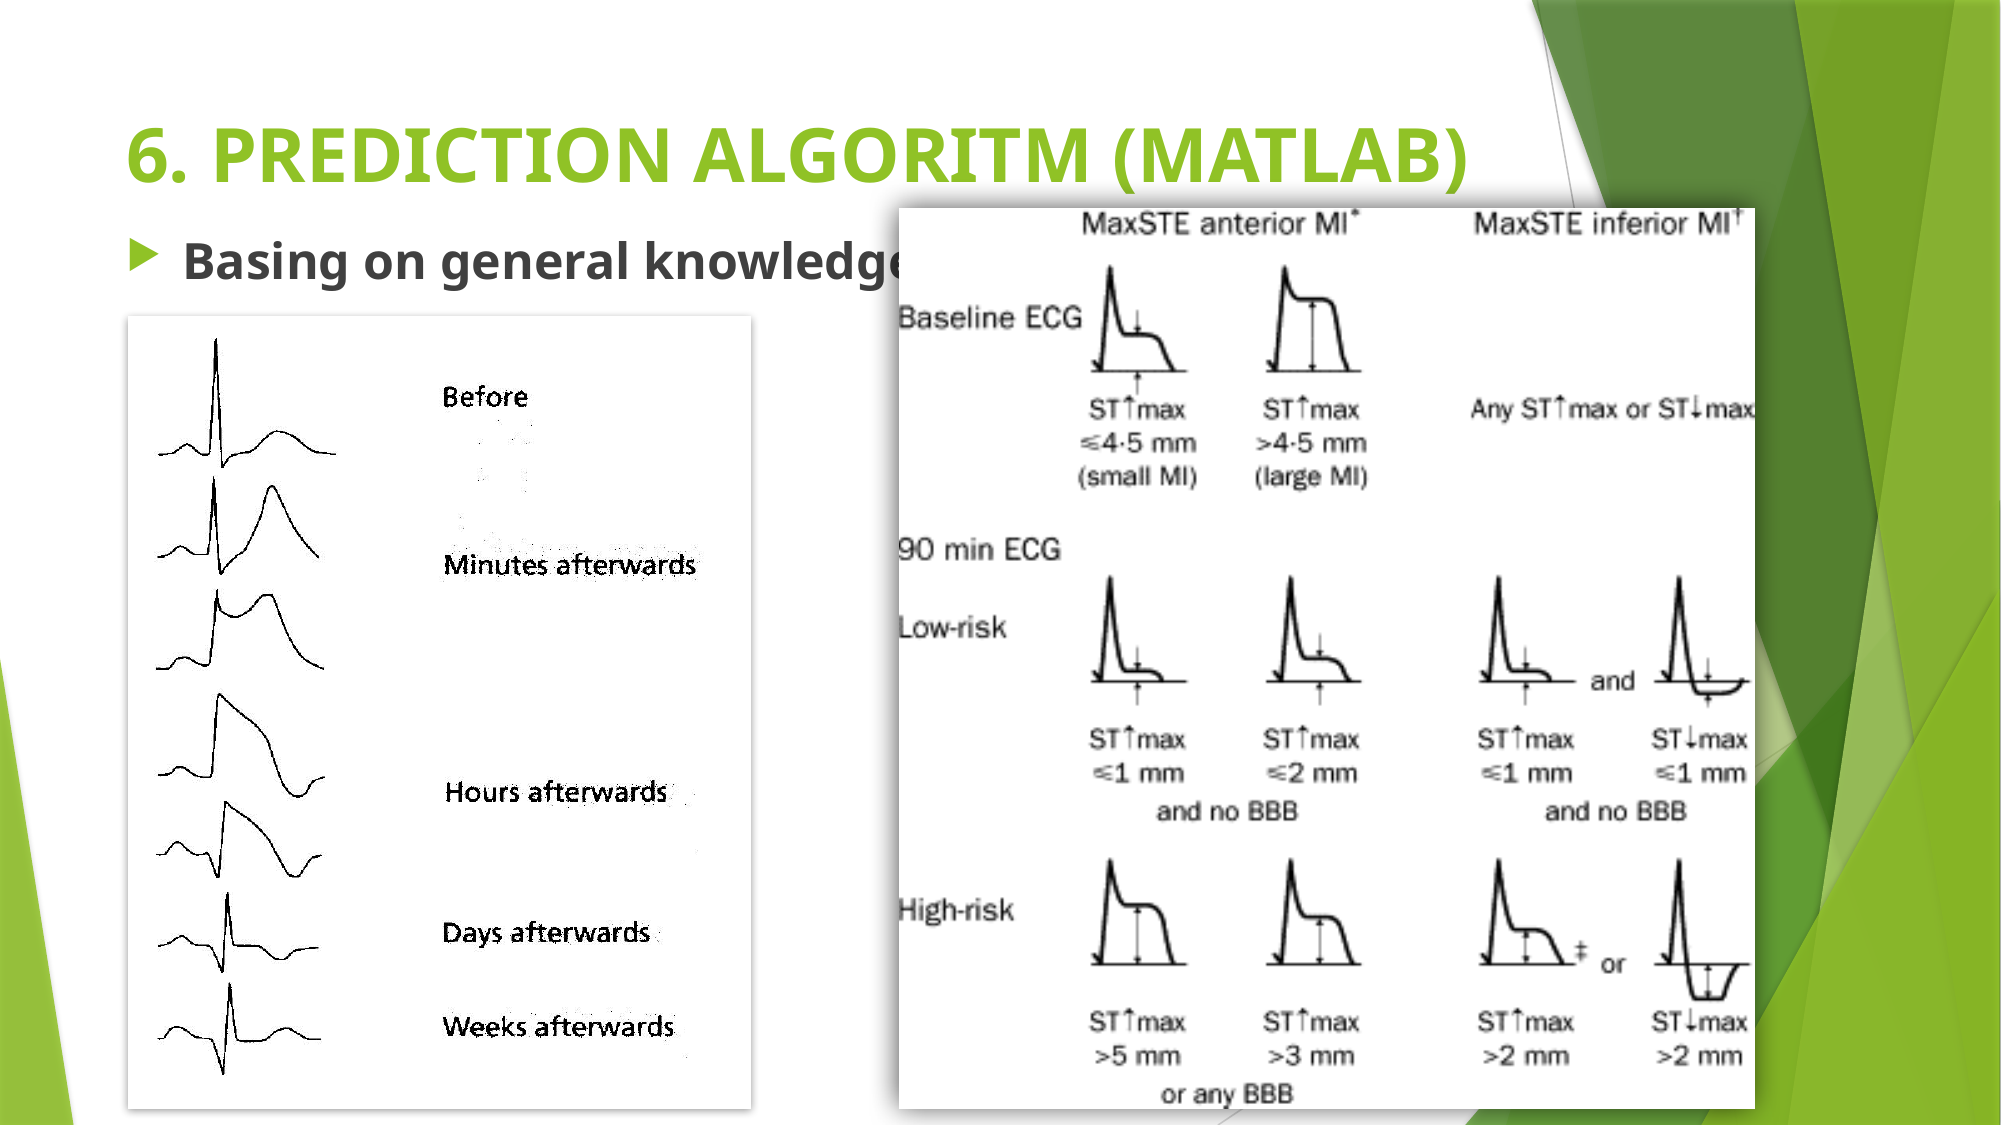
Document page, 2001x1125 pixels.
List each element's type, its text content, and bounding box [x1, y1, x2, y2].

title 6. PREDICTION ALGORITM (MATLAB) [111, 99, 1522, 185]
text_box Basing on general knowledge [111, 141, 1209, 317]
picture [142, 329, 737, 1096]
picture [898, 207, 1755, 1109]
